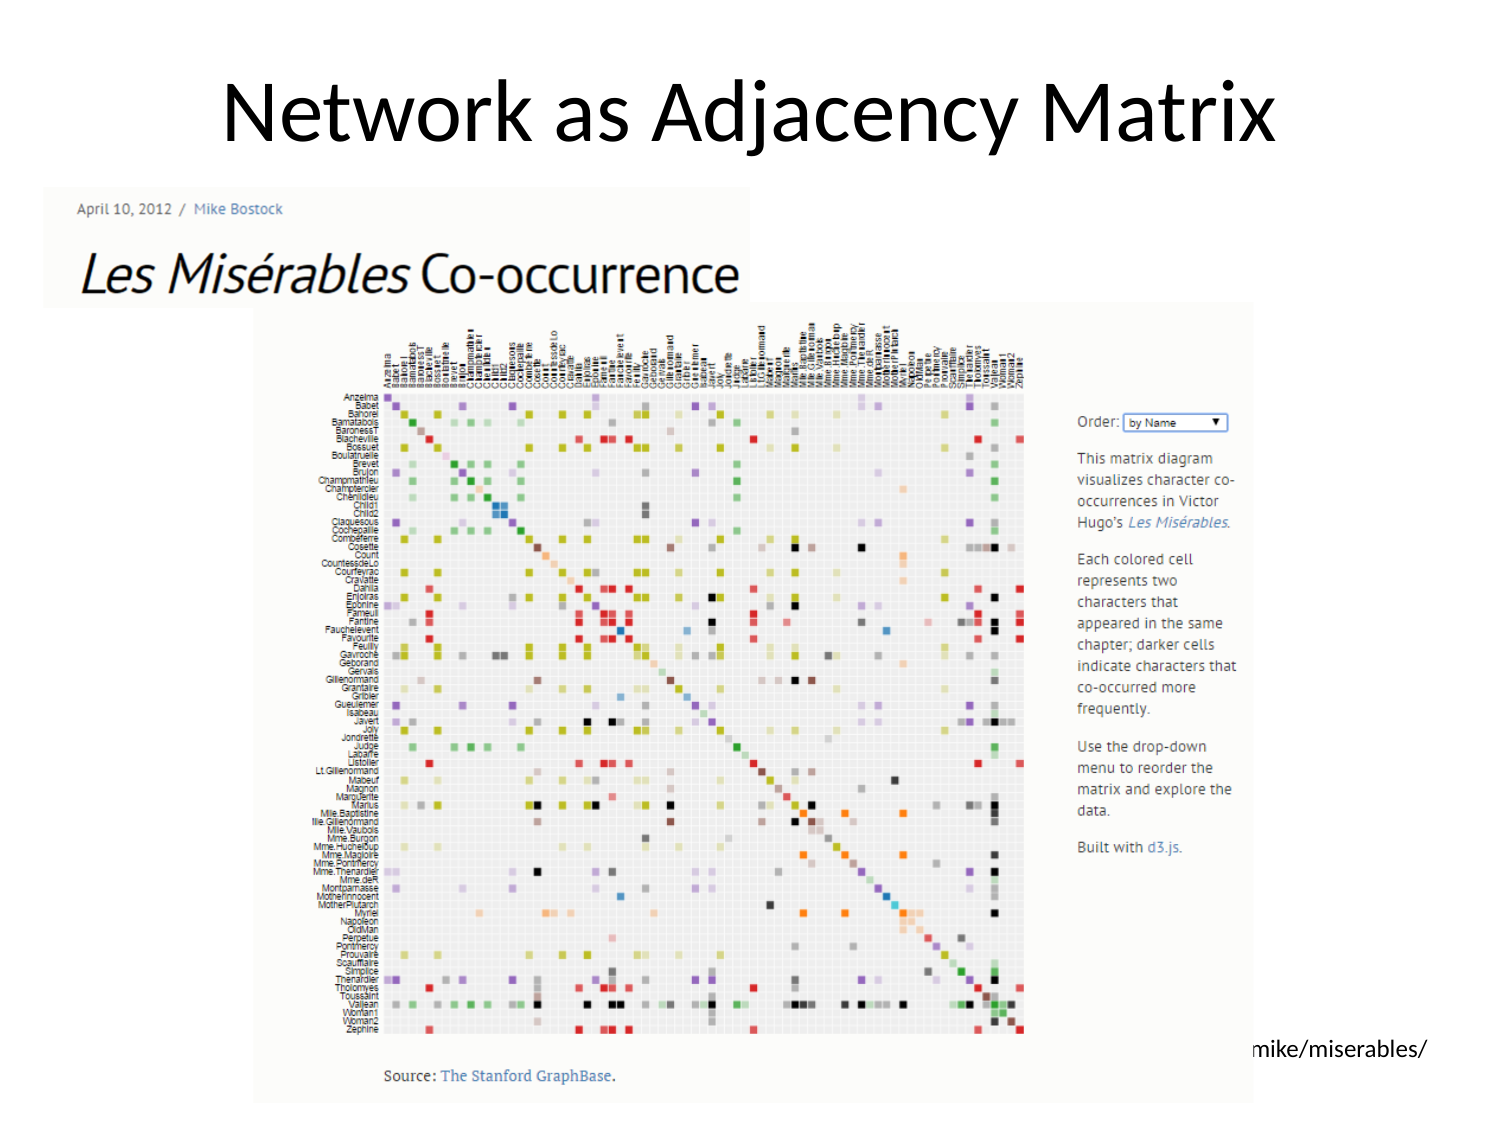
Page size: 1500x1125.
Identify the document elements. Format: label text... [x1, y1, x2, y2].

text_box http://bost.ocks.org/mike/miserables/ [1257, 1025, 1485, 1070]
title Network as Adjacency Matrix [75, 45, 1425, 233]
picture [43, 187, 1254, 1103]
